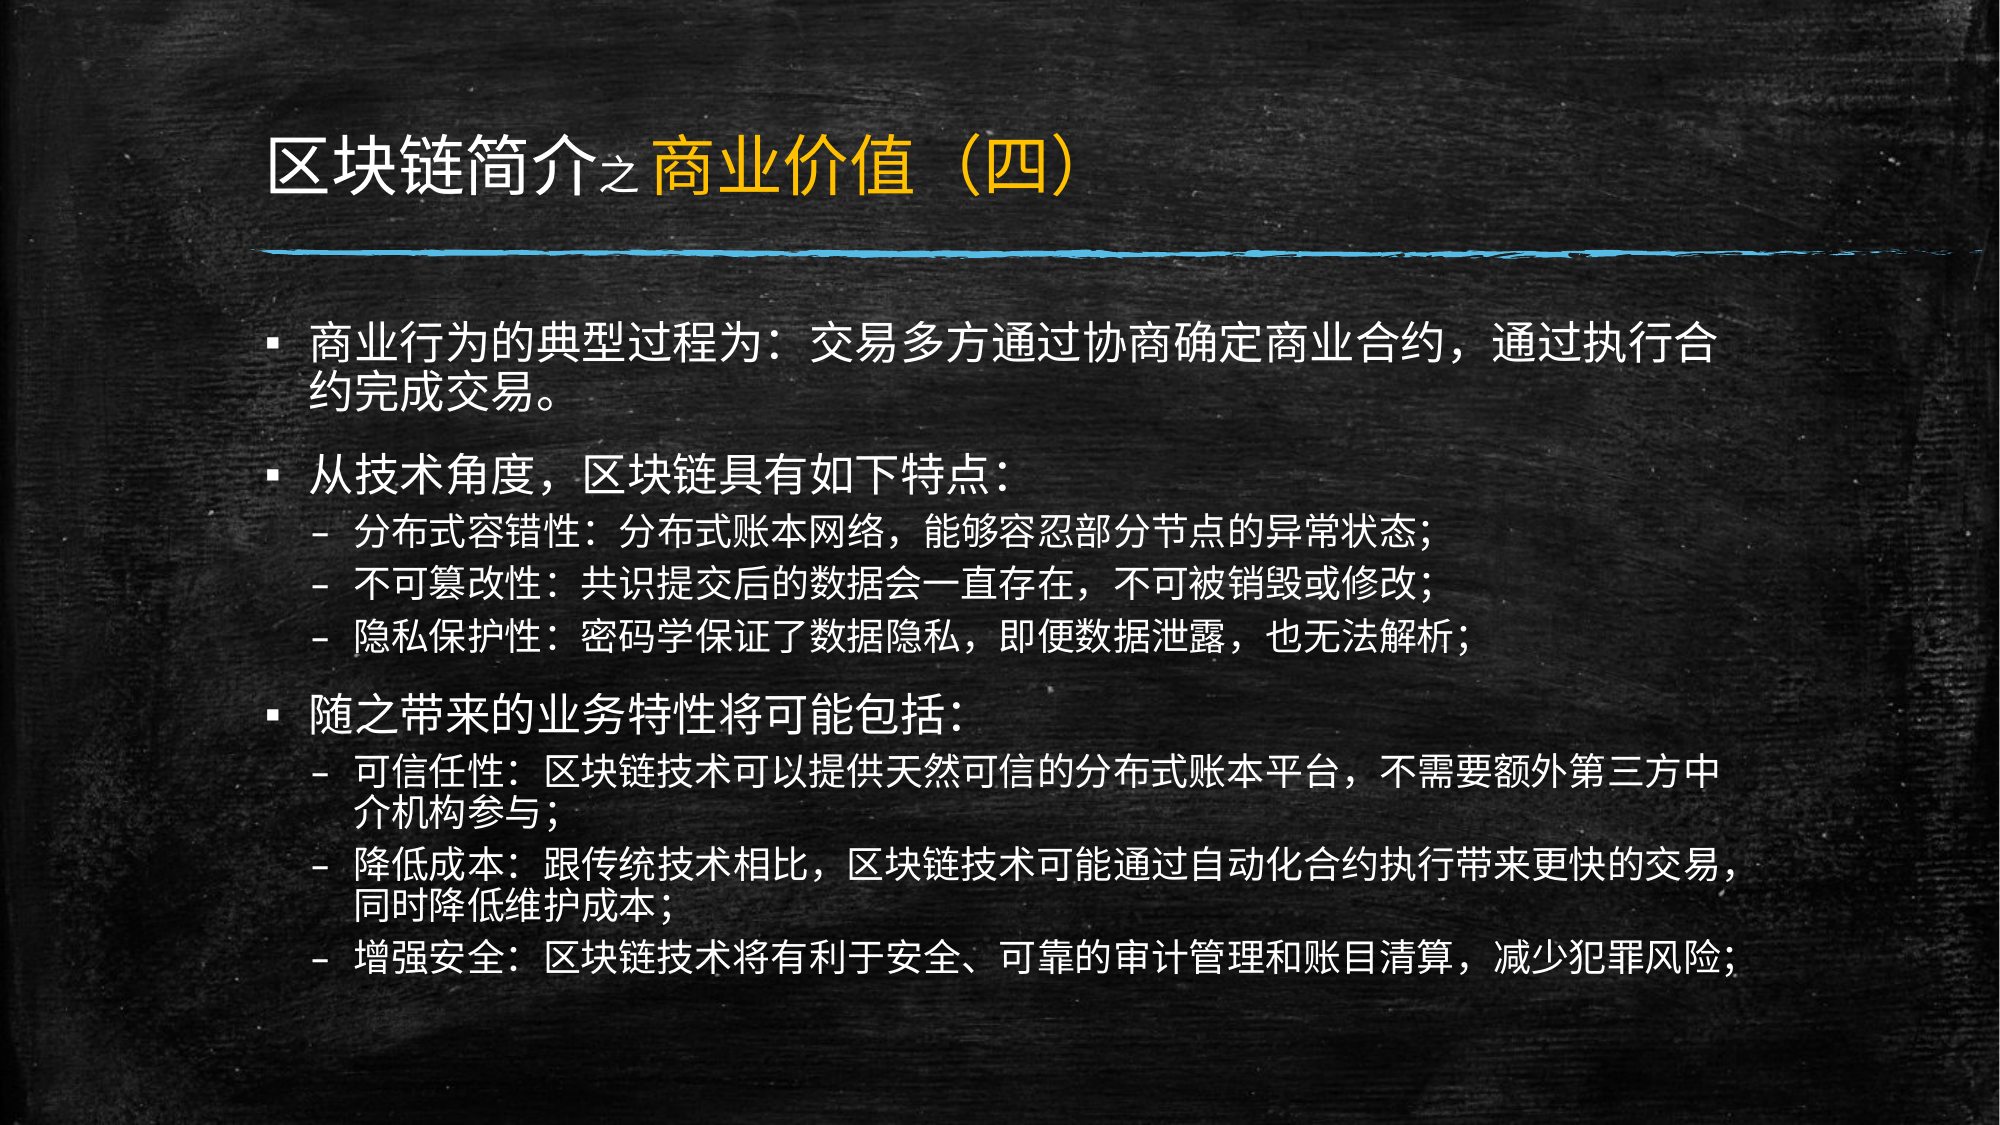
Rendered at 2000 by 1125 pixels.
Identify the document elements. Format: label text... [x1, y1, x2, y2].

title 区块链简介之 商业价值（四） [249, 45, 1750, 213]
list 商业行为的典型过程为：交易多方通过协商确定商业合约，通过执行合约完成交易。 从技术角度，区块链具有如下特点： 分布式容错性：分布式账本网络，能够容忍部分节点的异常状态； 不可篡改性：共识提交后的数据会一直存在，不可被销毁或修改； 隐私保护性：密码学保证了数据隐私，即便数据泄露，也无法解析； 随之带来的业务特性将可能包括： 可信任性：区块链技术可以提供天然可信的分布式账本平台，不需要额外第三方中介机构参与； 降低成本：跟传统技术相比，区块链技术可能通过自动化合约执行带来更快的交易，同时降低维护成本； 增强安全：区块链技术将有利于安全、可靠的审计管理和账目清算，减少犯罪风险； [249, 312, 1750, 1013]
